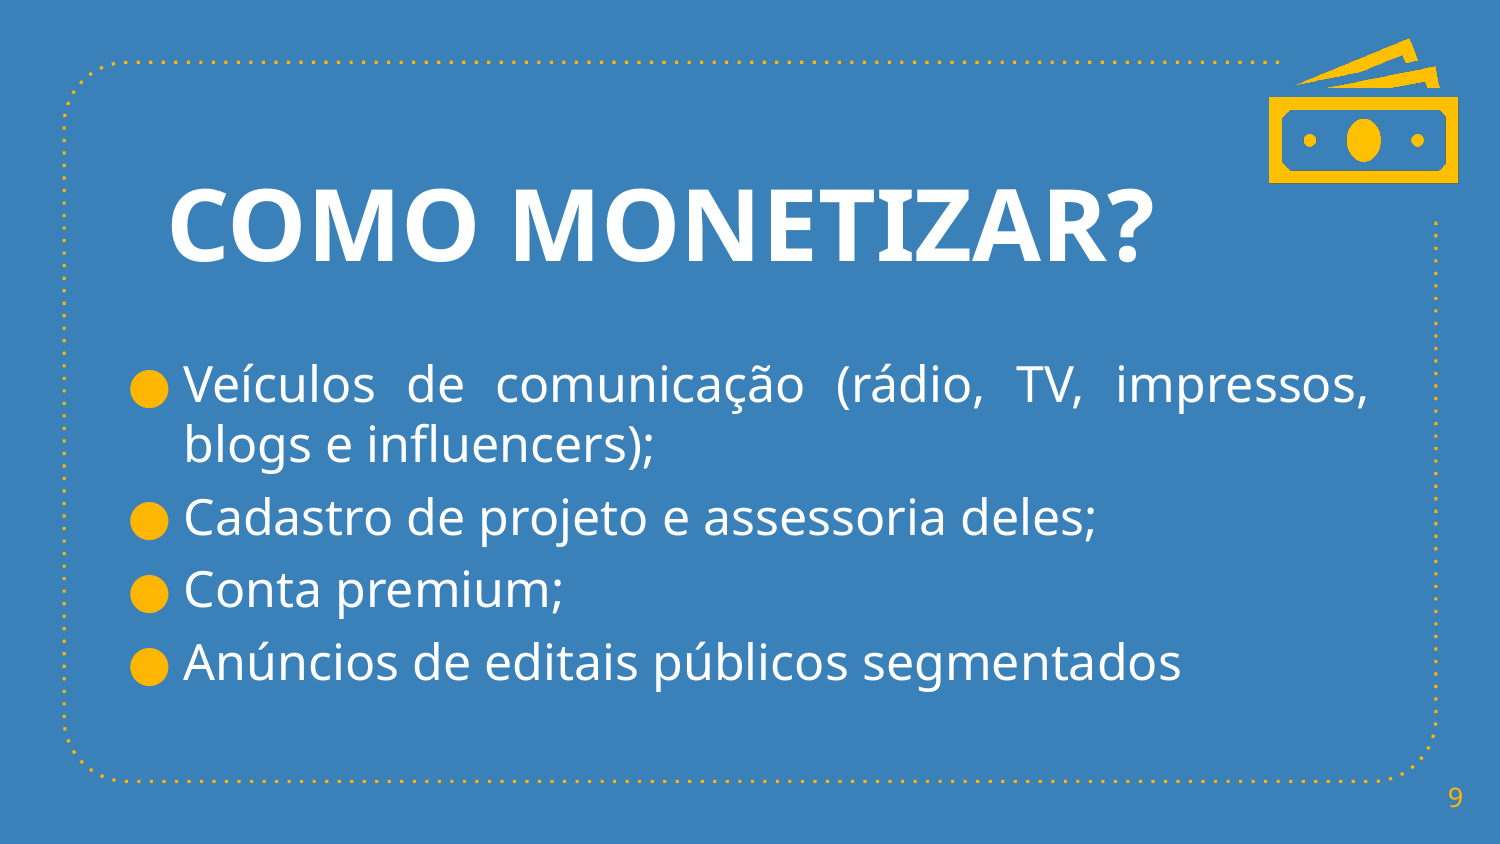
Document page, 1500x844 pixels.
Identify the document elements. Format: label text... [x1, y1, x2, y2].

text_box Veículos de comunicação (rádio, TV, impressos, blogs e influencers); Cadastro de projeto e assessoria deles; Conta premium; Anúncios de editais públicos segmentados [112, 337, 1386, 655]
text_box COMO MONETIZAR? [151, 146, 1278, 287]
picture [1260, 10, 1468, 218]
slide_number 9 [1411, 753, 1500, 844]
